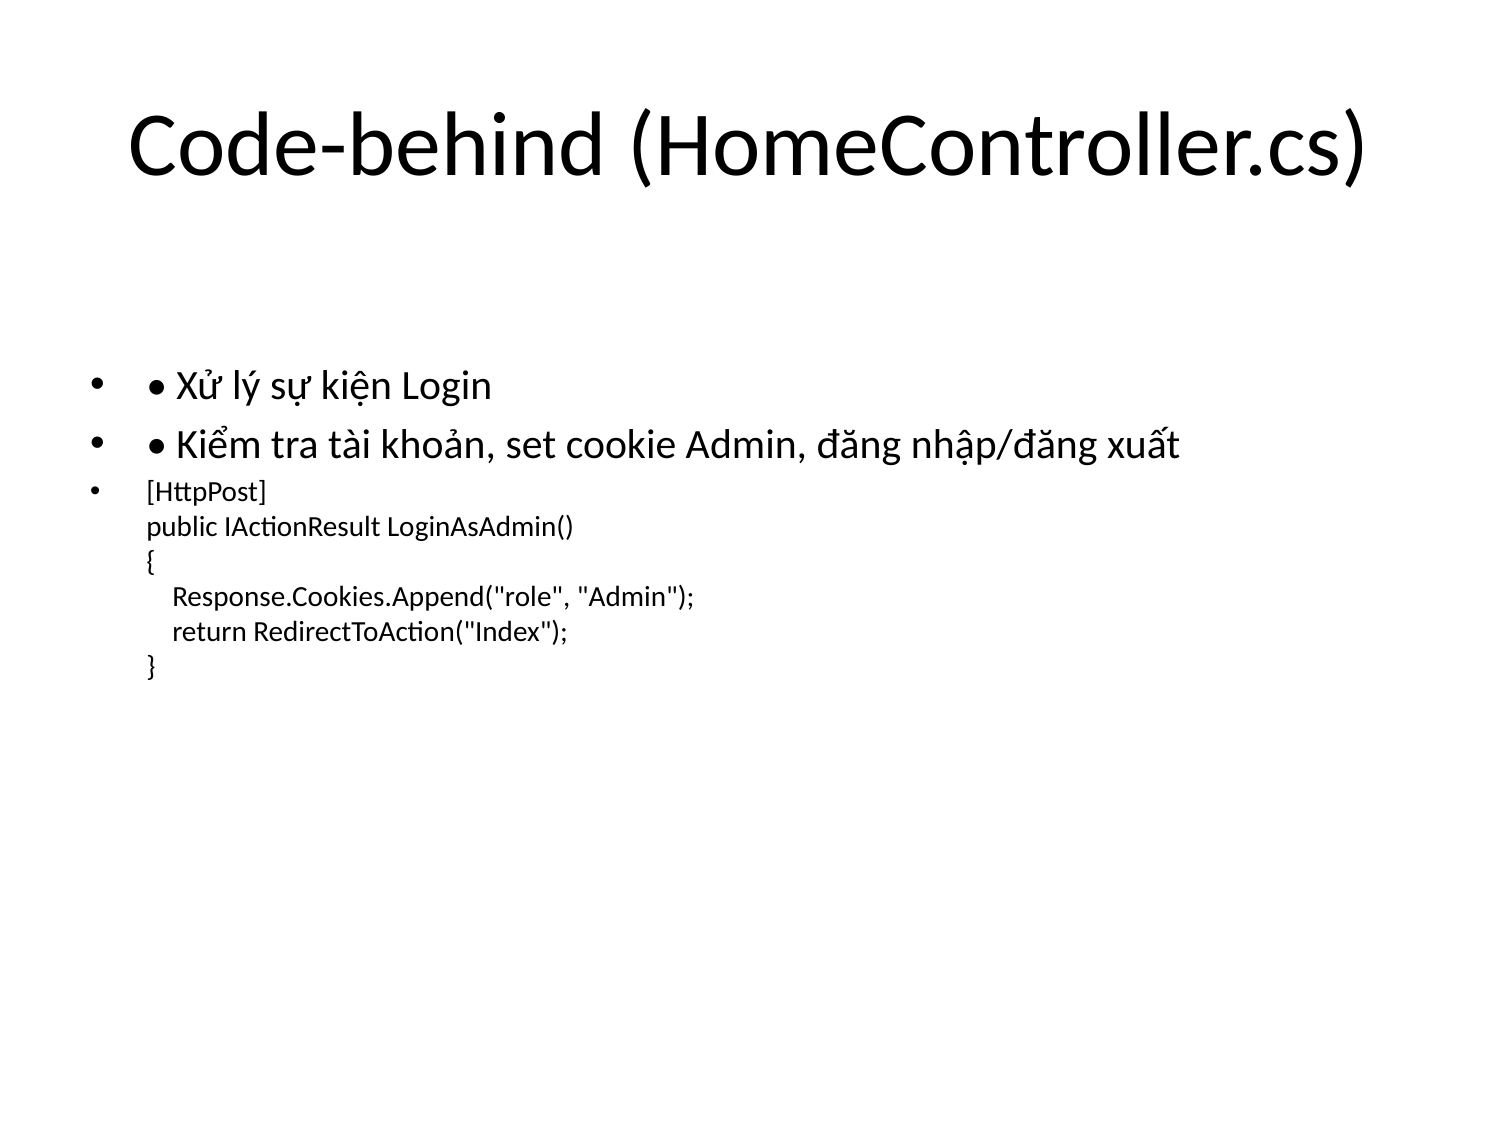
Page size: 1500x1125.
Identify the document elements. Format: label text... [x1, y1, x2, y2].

title Code-behind (HomeController.cs) [75, 45, 1425, 233]
list • Xử lý sự kiện Login • Kiểm tra tài khoản, set cookie Admin, đăng nhập/đăng xuất [HttpPost] public IActionResult LoginAsAdmin() { Response.Cookies.Append("role", "Admin"); return RedirectToAction("Index"); } [75, 262, 1425, 1005]
